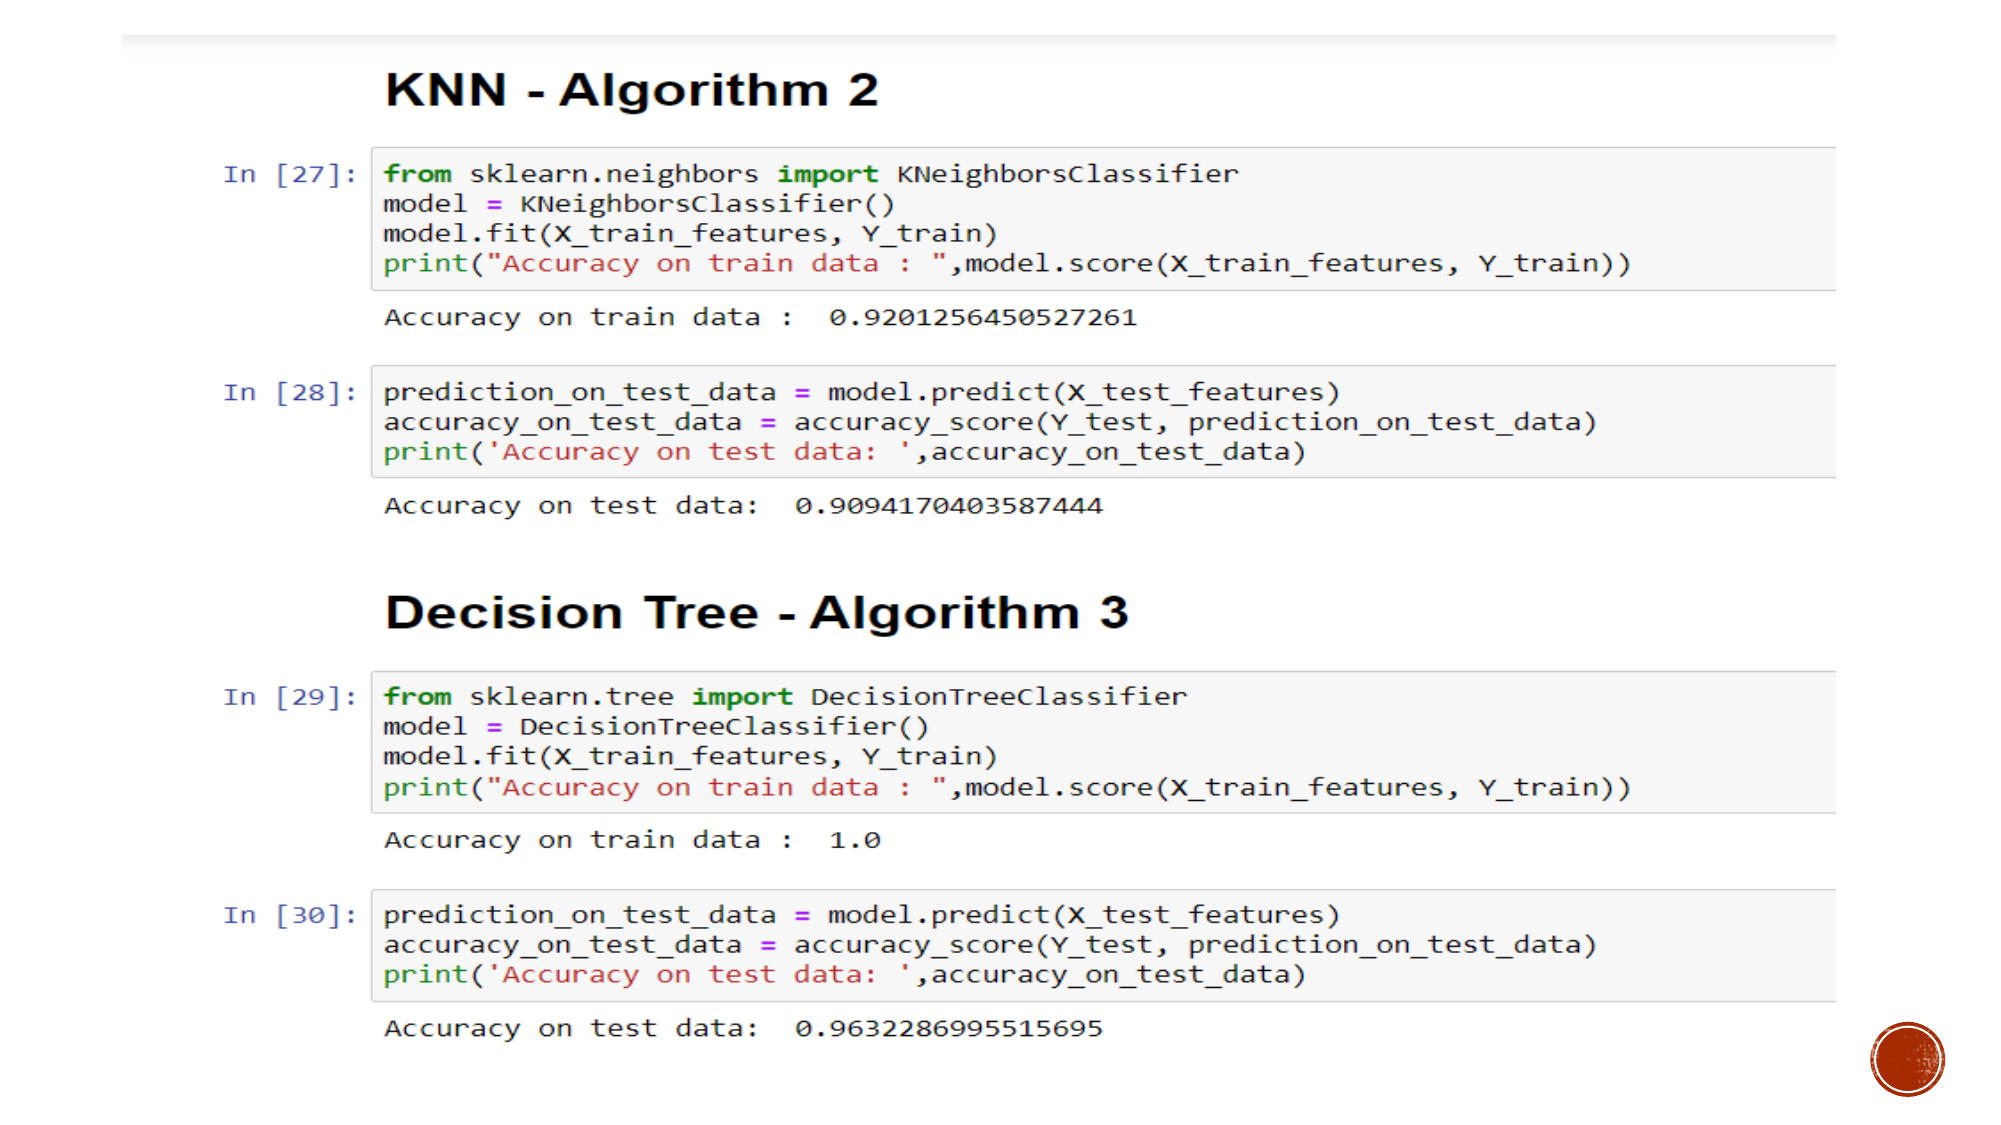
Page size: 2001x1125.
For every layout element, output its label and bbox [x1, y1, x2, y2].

picture [122, 35, 1836, 1079]
